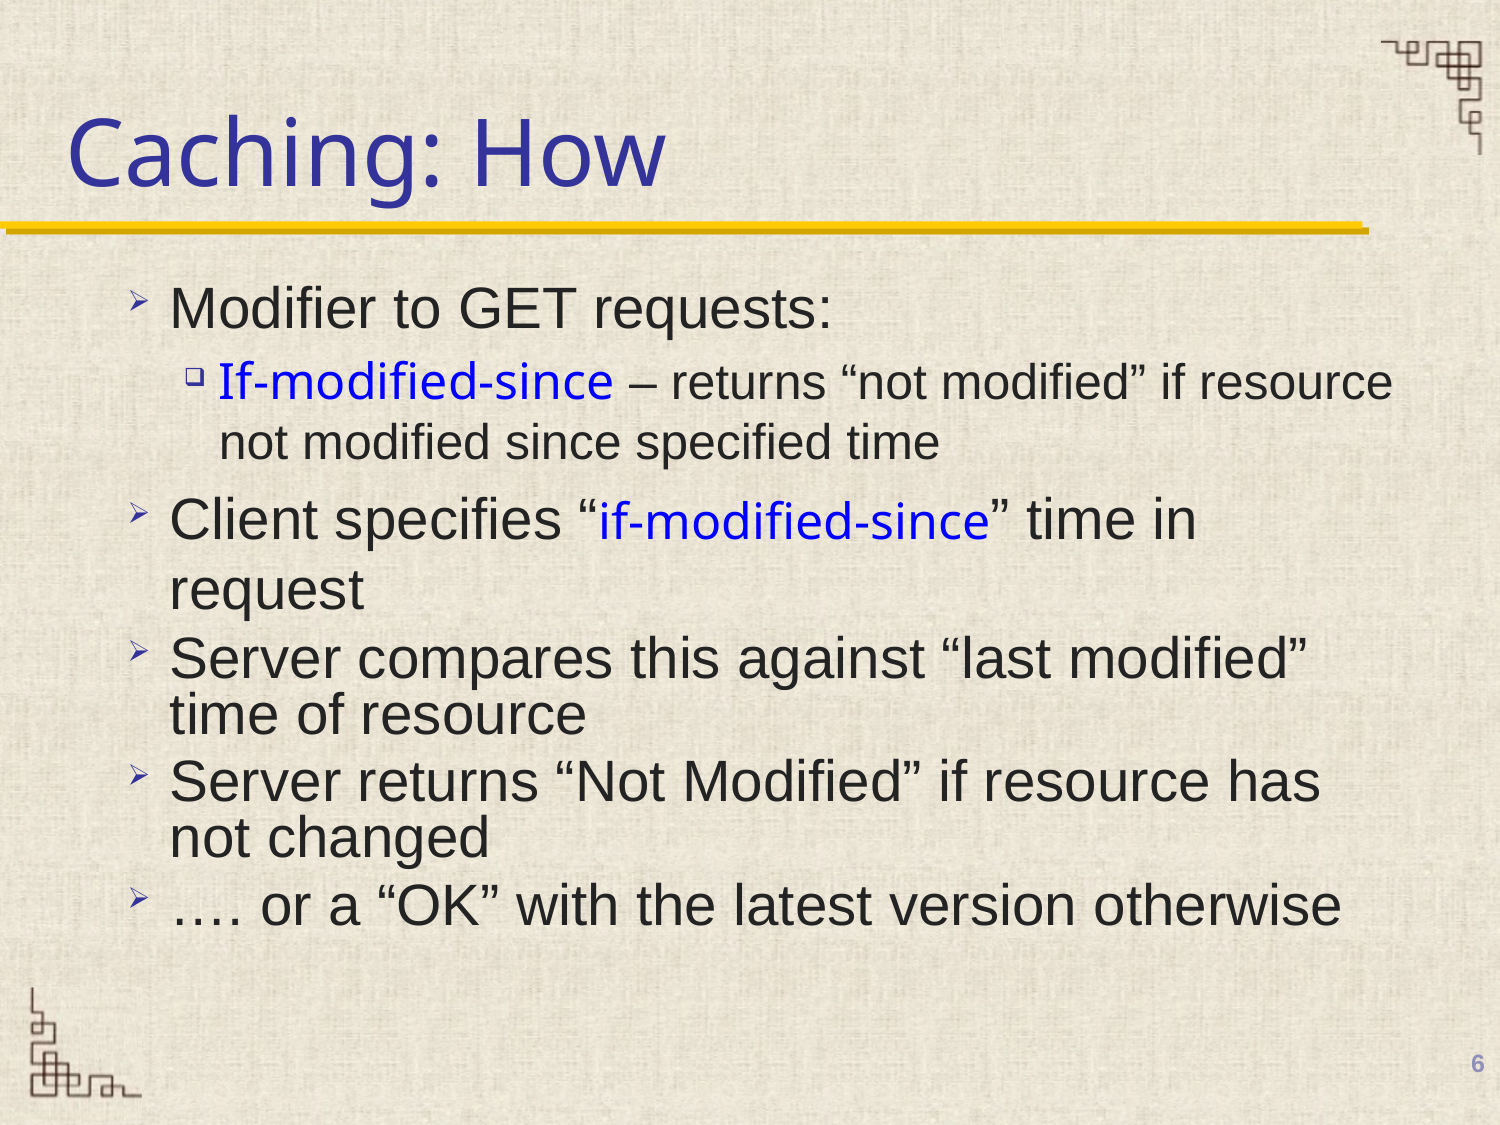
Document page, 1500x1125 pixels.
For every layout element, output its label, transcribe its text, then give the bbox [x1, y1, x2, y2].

slide_number 6 [1400, 1025, 1500, 1100]
picture [0, 0, 1500, 1125]
picture [0, 988, 141, 1122]
list Modifier to GET requests: If-modified-since – returns “not modified” if resource not modified since specified time Client specifies “if-modified-since” time in request Server compares this against “last modified” time of resource Server returns “Not Modified” if resource has not changed …. or a “OK” with the latest version otherwise [112, 262, 1413, 988]
title Caching: How [49, 24, 1451, 213]
